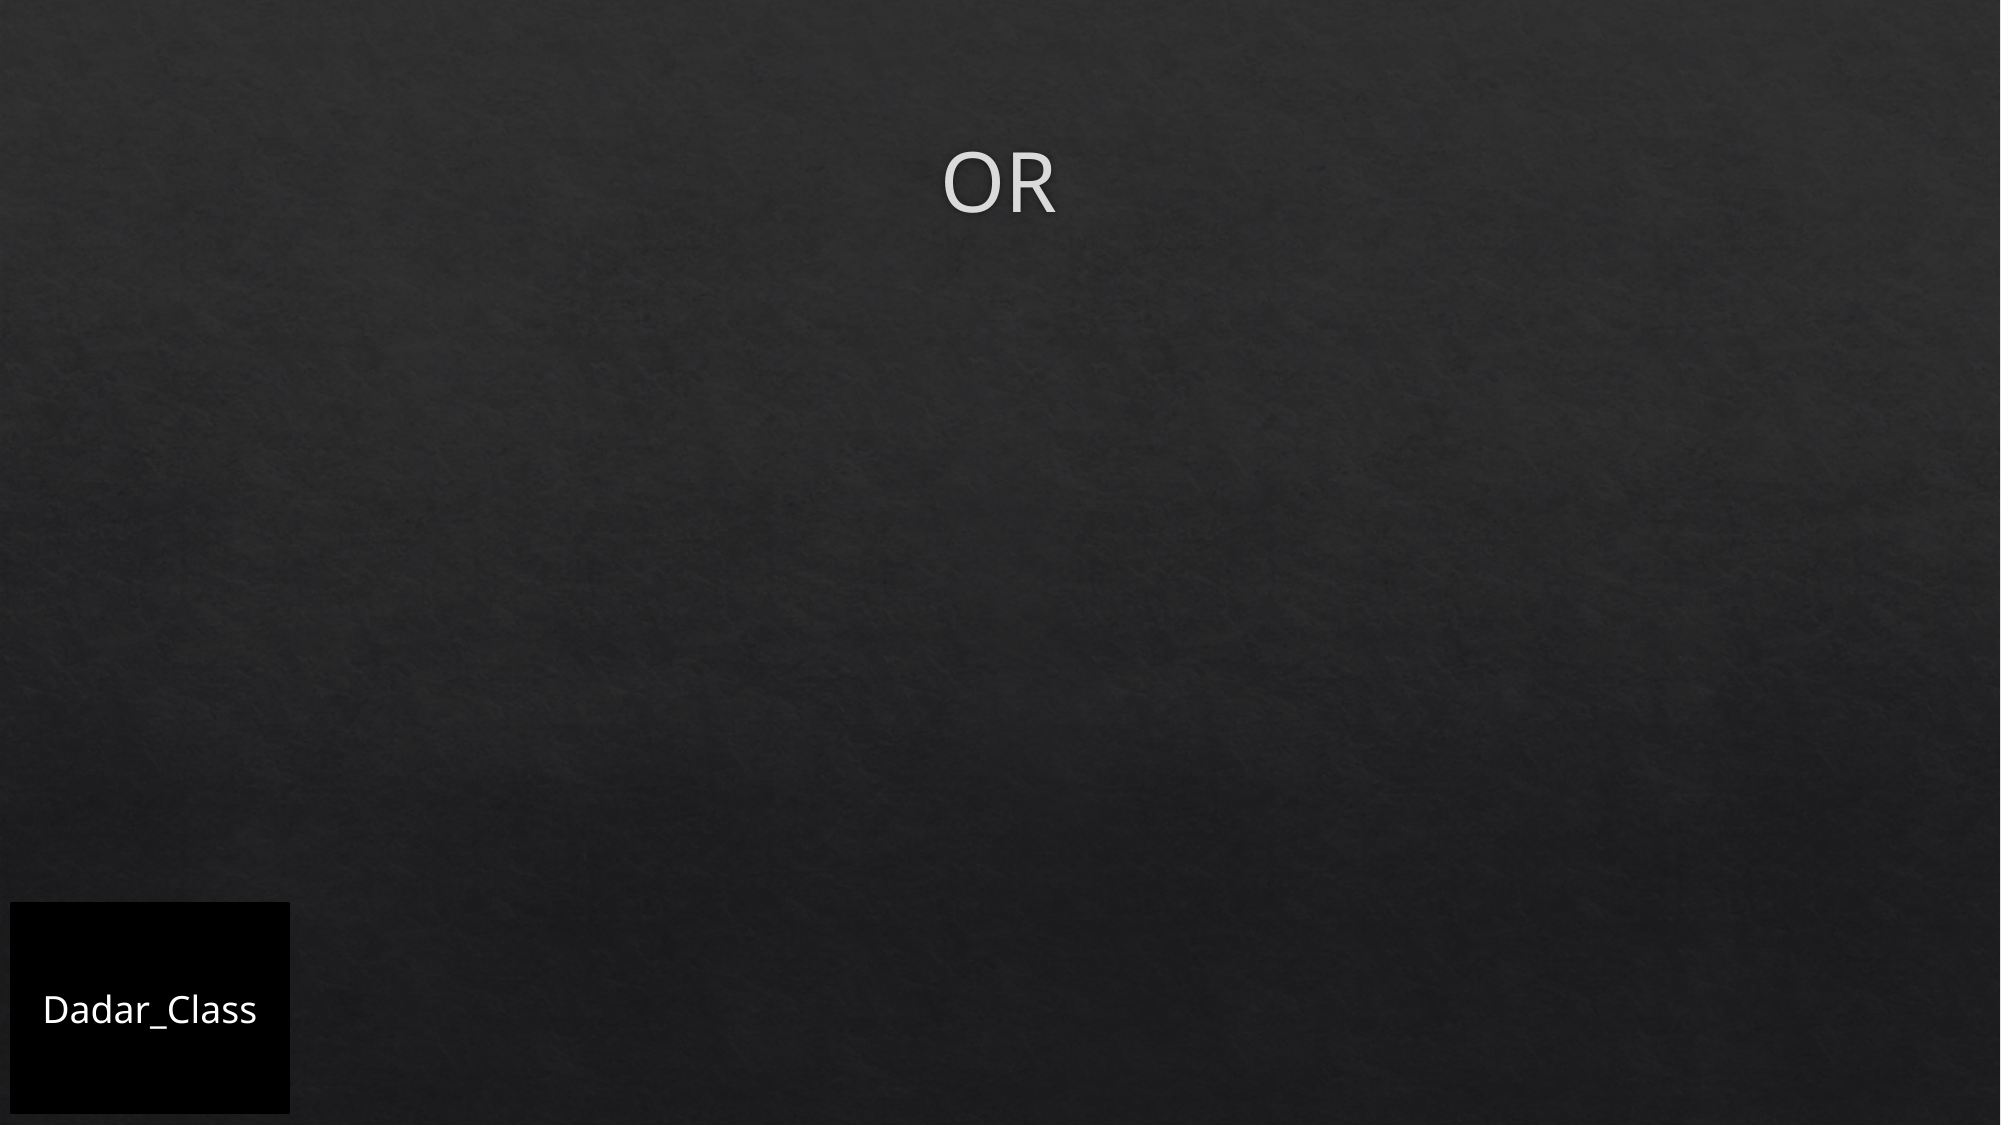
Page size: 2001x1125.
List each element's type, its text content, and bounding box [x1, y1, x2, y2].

title OR [149, 99, 1849, 260]
text_box Dadar_Class [10, 902, 290, 1114]
